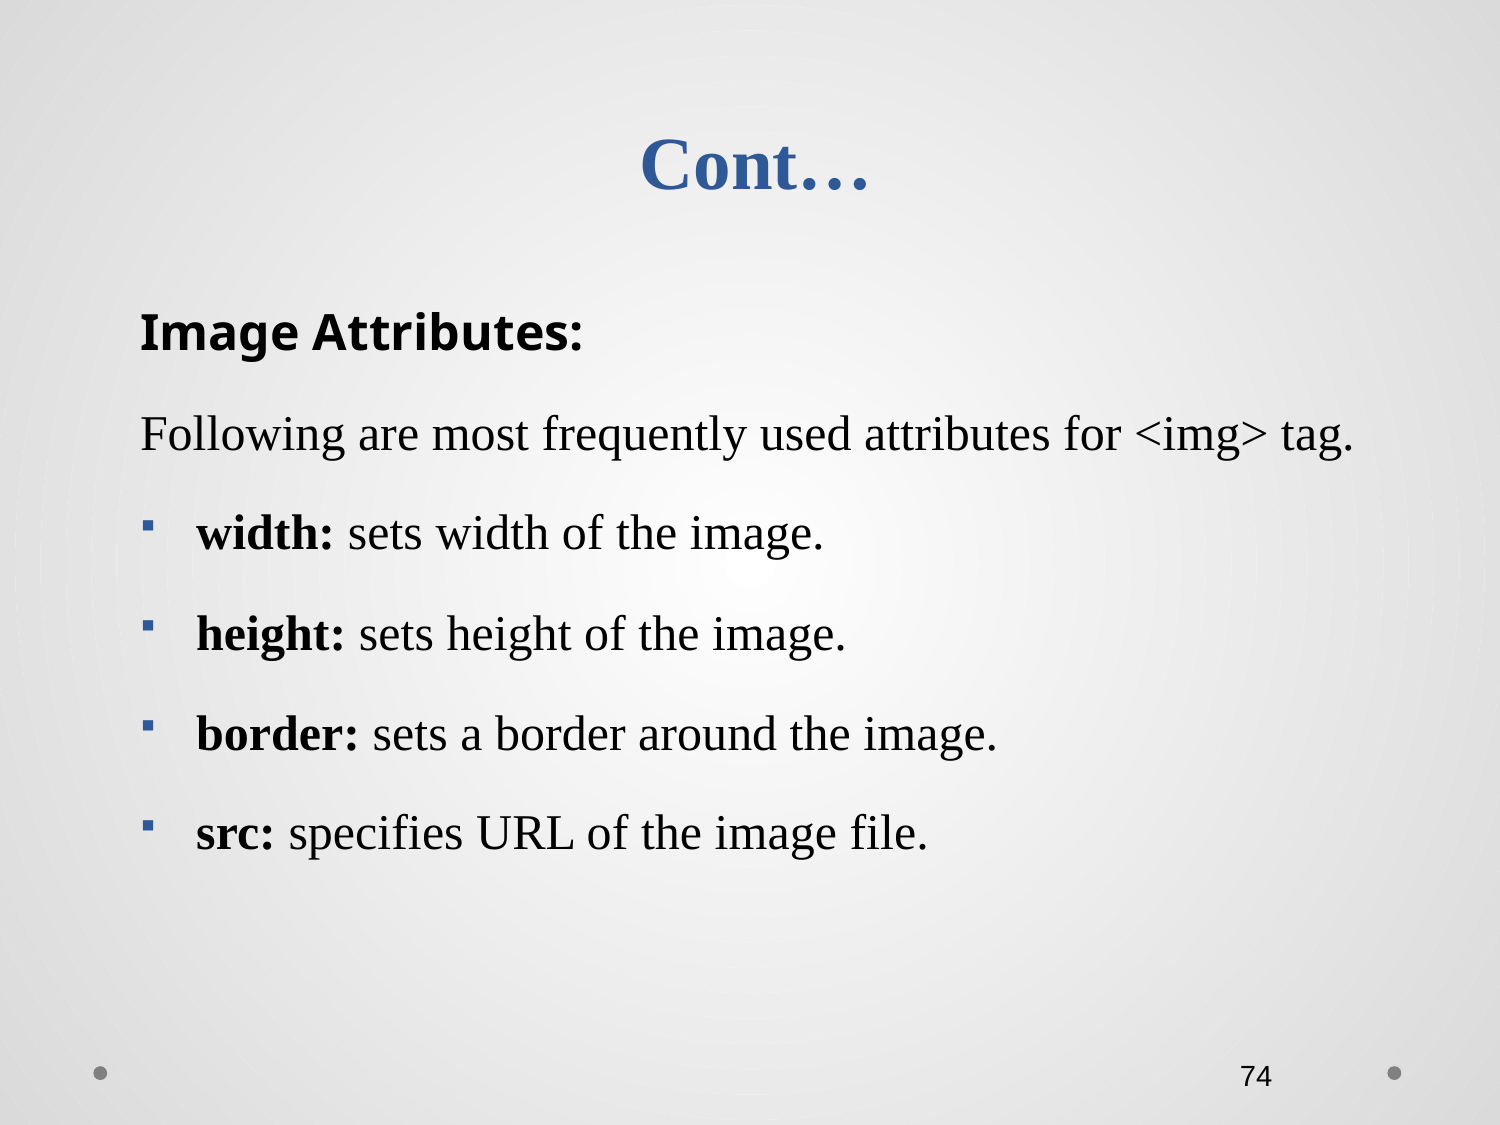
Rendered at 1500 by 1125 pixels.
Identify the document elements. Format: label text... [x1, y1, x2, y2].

list Image Attributes: Following are most frequently used attributes for <img> tag. width: sets width of the image. height: sets height of the image. border: sets a border around the image. src: specifies URL of the image file. [125, 262, 1438, 975]
title Cont… [125, 87, 1388, 213]
text_box 74 [1125, 1049, 1388, 1125]
